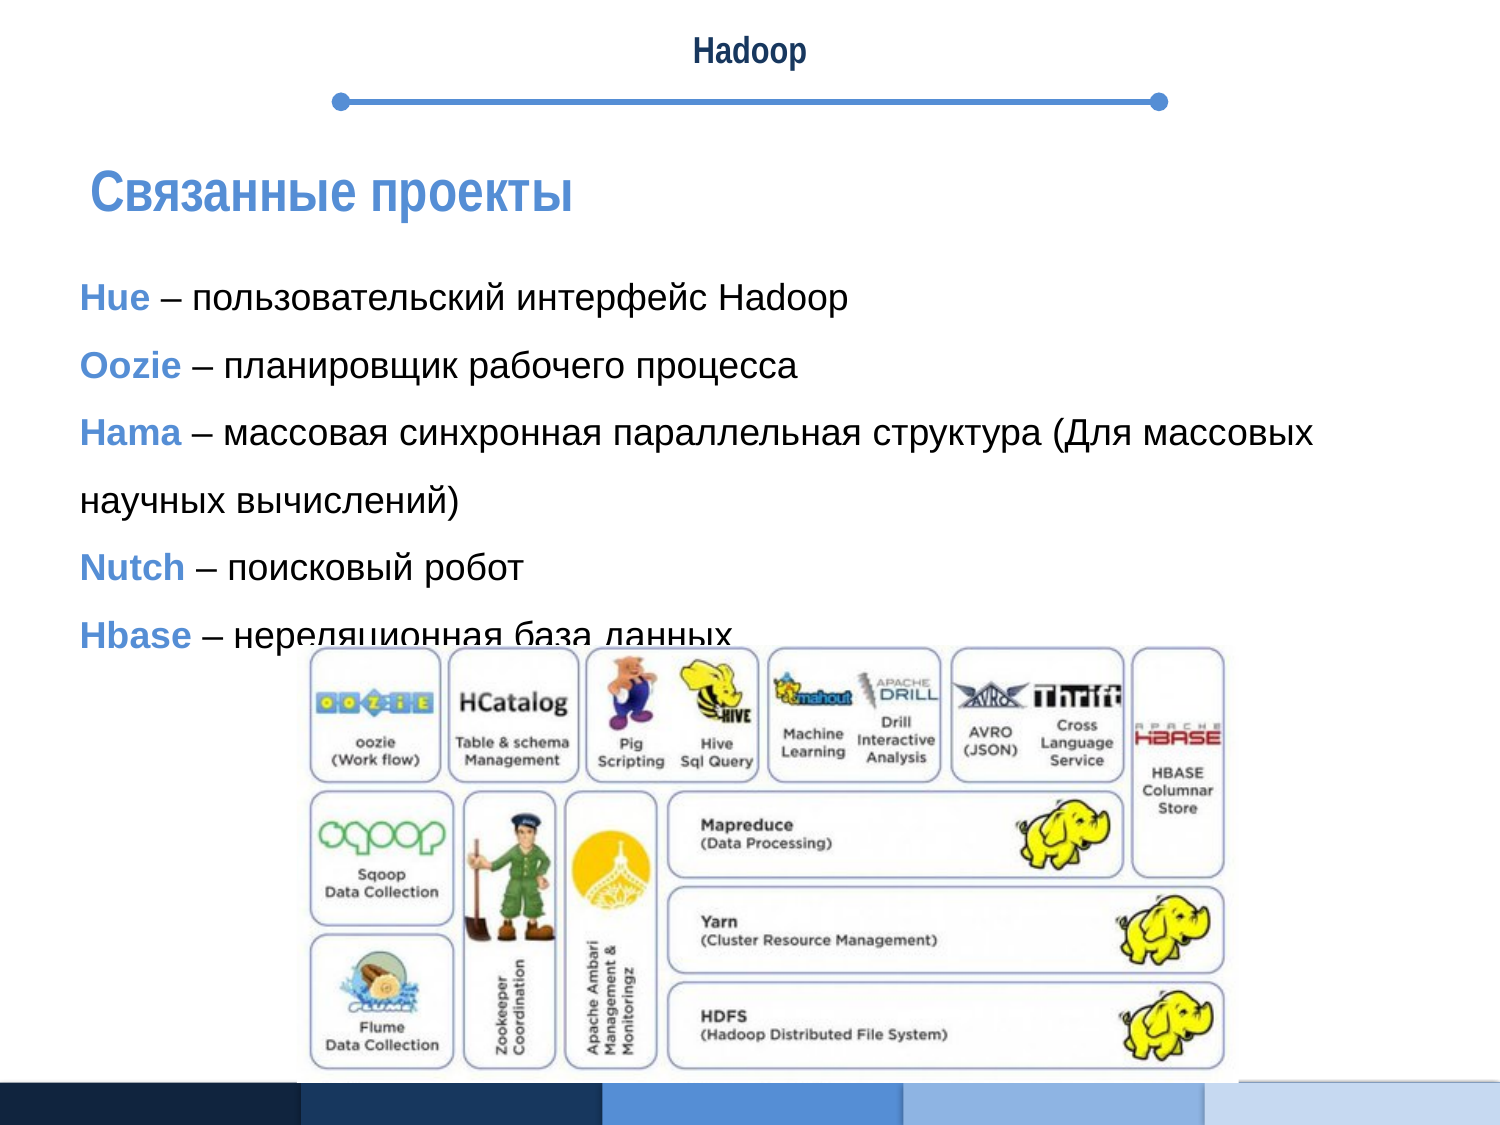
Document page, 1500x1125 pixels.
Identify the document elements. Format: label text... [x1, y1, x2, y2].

text_box Hadoop [0, 19, 1500, 79]
text_box Hue – пользовательский интерфейс Hadoop Oozie – планировщик рабочего процесса Hama – массовая синхронная параллельная структура (Для массовых научных вычислений) Nutch – поисковый робот Hbase – нереляционная база данных [64, 243, 1471, 664]
picture [296, 644, 1239, 1083]
text_box Cвязанные проекты [75, 145, 590, 231]
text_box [0, 1082, 1500, 1125]
